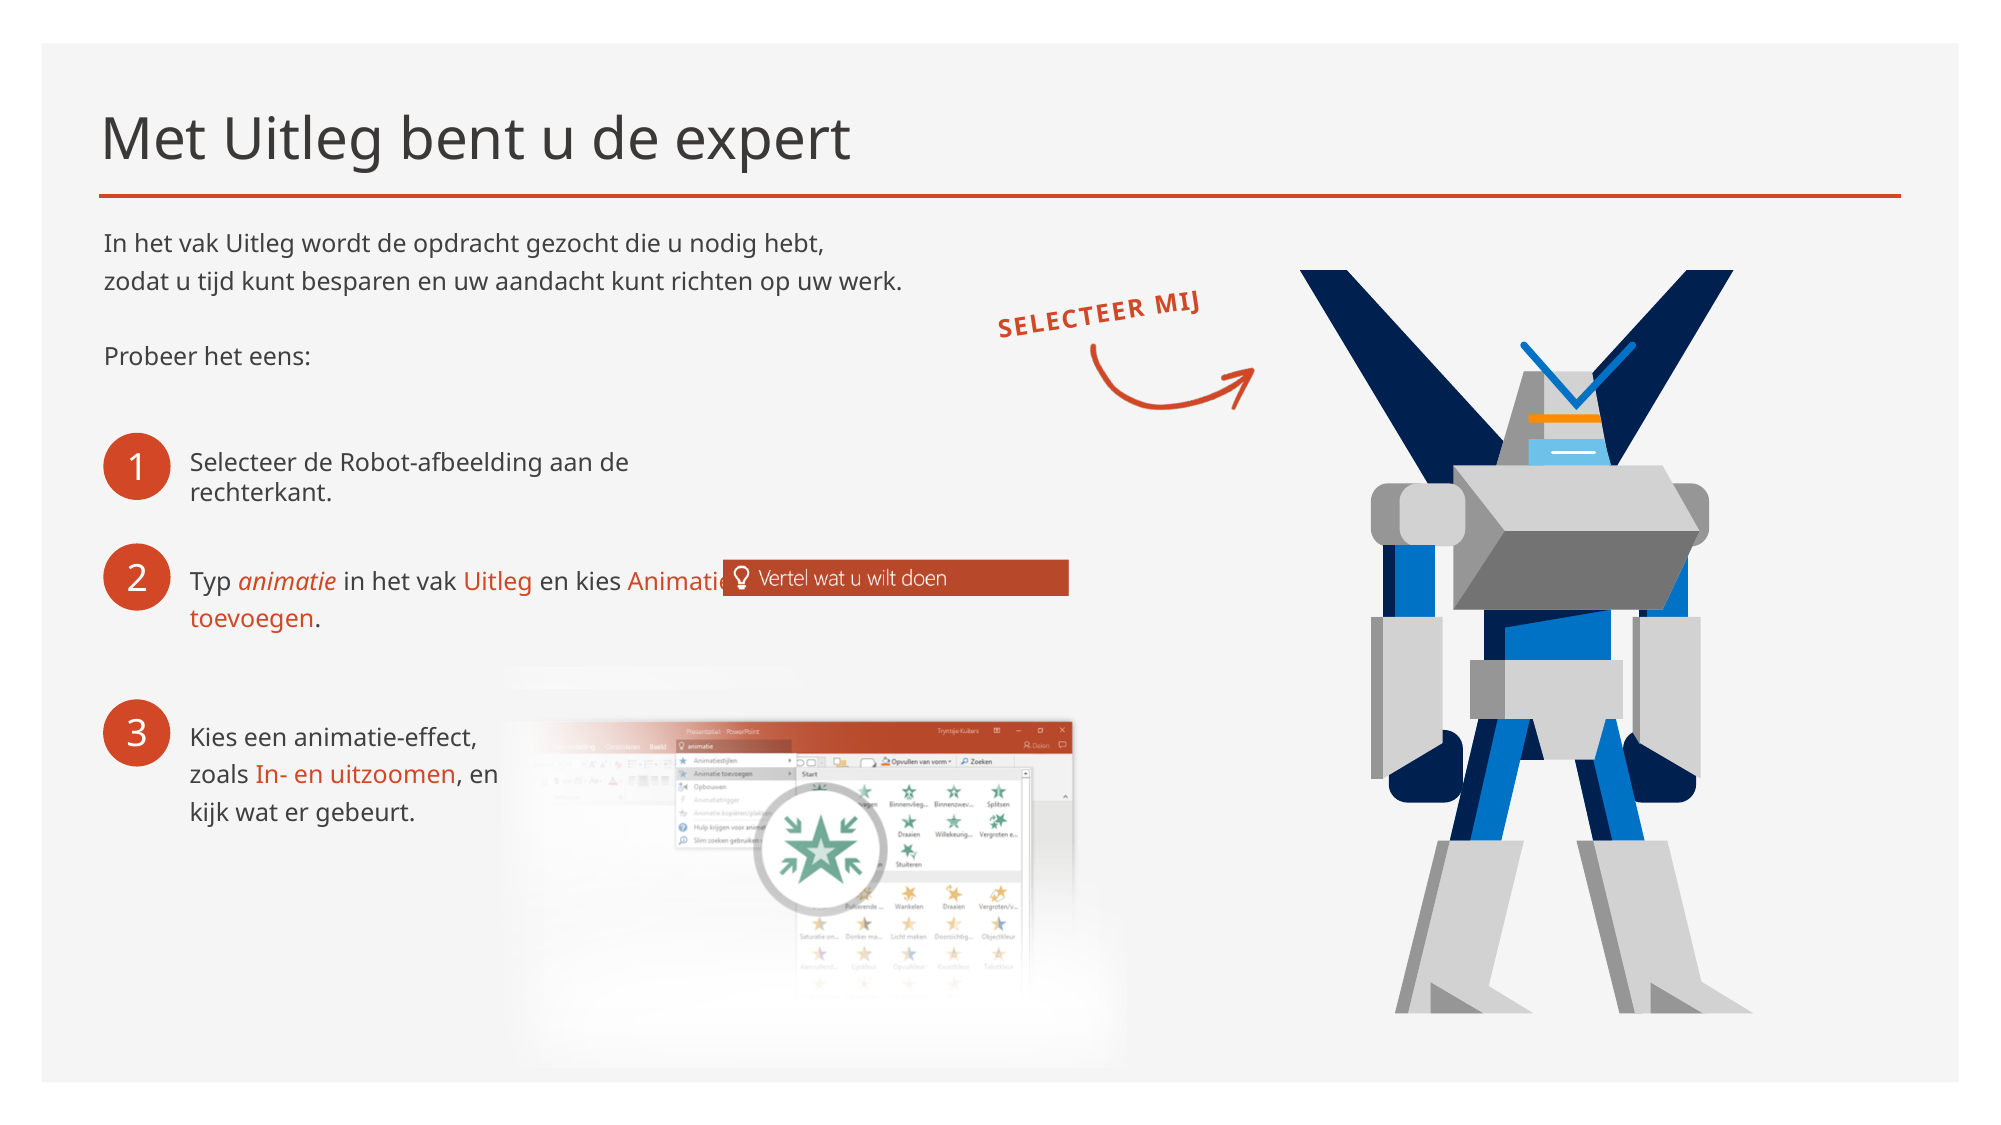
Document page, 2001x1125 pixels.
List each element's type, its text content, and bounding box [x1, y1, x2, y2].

picture [502, 667, 1127, 1068]
picture [1076, 274, 1275, 466]
text_box Typ animatie in het vak Uitleg en kies Animatie toevoegen. [174, 550, 750, 700]
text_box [91, 699, 183, 767]
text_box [91, 543, 184, 611]
title Met Uitleg bent u de expert [85, 73, 1400, 179]
picture [722, 559, 1069, 596]
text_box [91, 432, 184, 500]
picture [1297, 269, 1754, 1014]
text_box In het vak Uitleg wordt de opdracht gezocht die u nodig hebt, zodat u tijd kunt besparen en uw aandacht kunt richten op uw werk. Probeer het eens: [88, 212, 928, 416]
text_box Kies een animatie-effect, zoals In- en uitzoomen, en kijk wat er gebeurt. [174, 706, 502, 944]
text_box Selecteer de Robot-afbeelding aan de rechterkant. [174, 439, 687, 517]
text_box SELECTEER MIJ [987, 274, 1205, 379]
